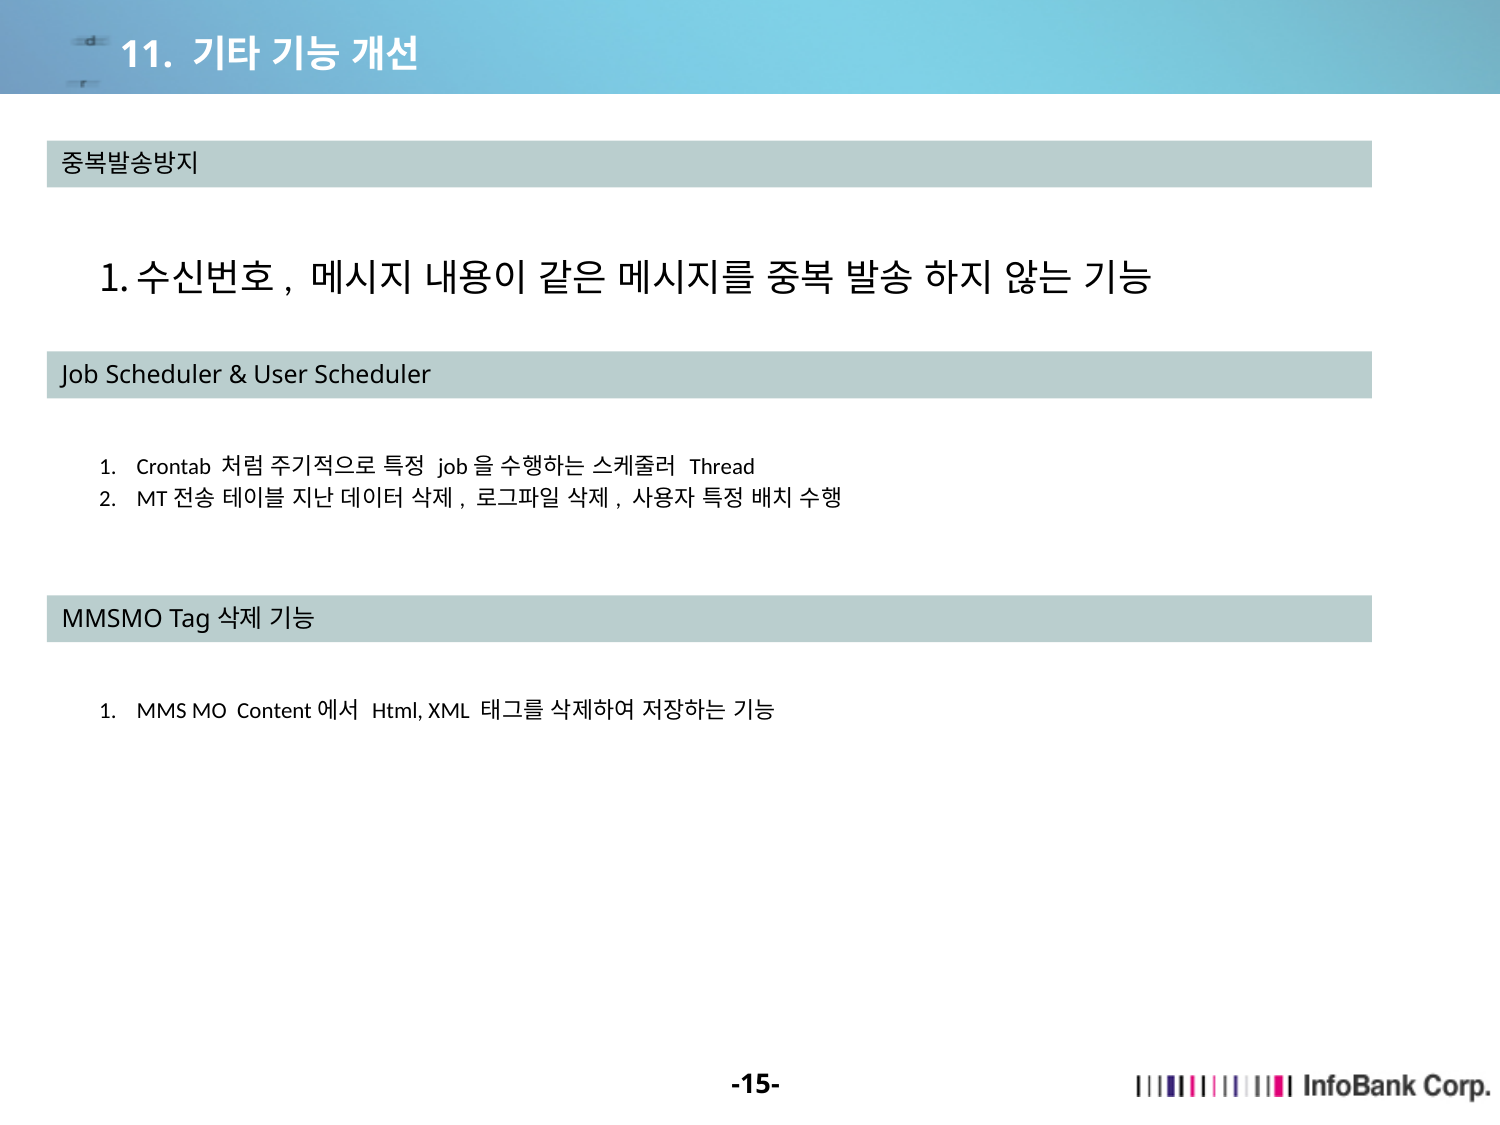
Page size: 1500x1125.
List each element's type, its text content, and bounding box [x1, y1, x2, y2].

text_box MMS MO Content에서 Html, XML 태그를 삭제하여 저장하는 기능 [46, 656, 1372, 830]
picture [0, 0, 1500, 94]
list 중복발송방지 [46, 140, 1372, 188]
list 수신번호, 메시지 내용이 같은 메시지를 중복 발송 하지 않는 기능 [46, 201, 1372, 351]
text_box Crontab 처럼 주기적으로 특정 job을 수행하는 스케줄러 Thread MT전송 테이블 지난 데이터 삭제, 로그파일 삭제, 사용자 특정 배치 수행 [46, 412, 1372, 586]
picture [1300, 1070, 1495, 1104]
text_box 11. 기타 기능 개선 [105, 7, 958, 83]
text_box Job Scheduler & User Scheduler [46, 351, 1372, 399]
text_box MMSMO Tag삭제 기능 [46, 595, 1372, 643]
picture [1133, 1074, 1298, 1097]
